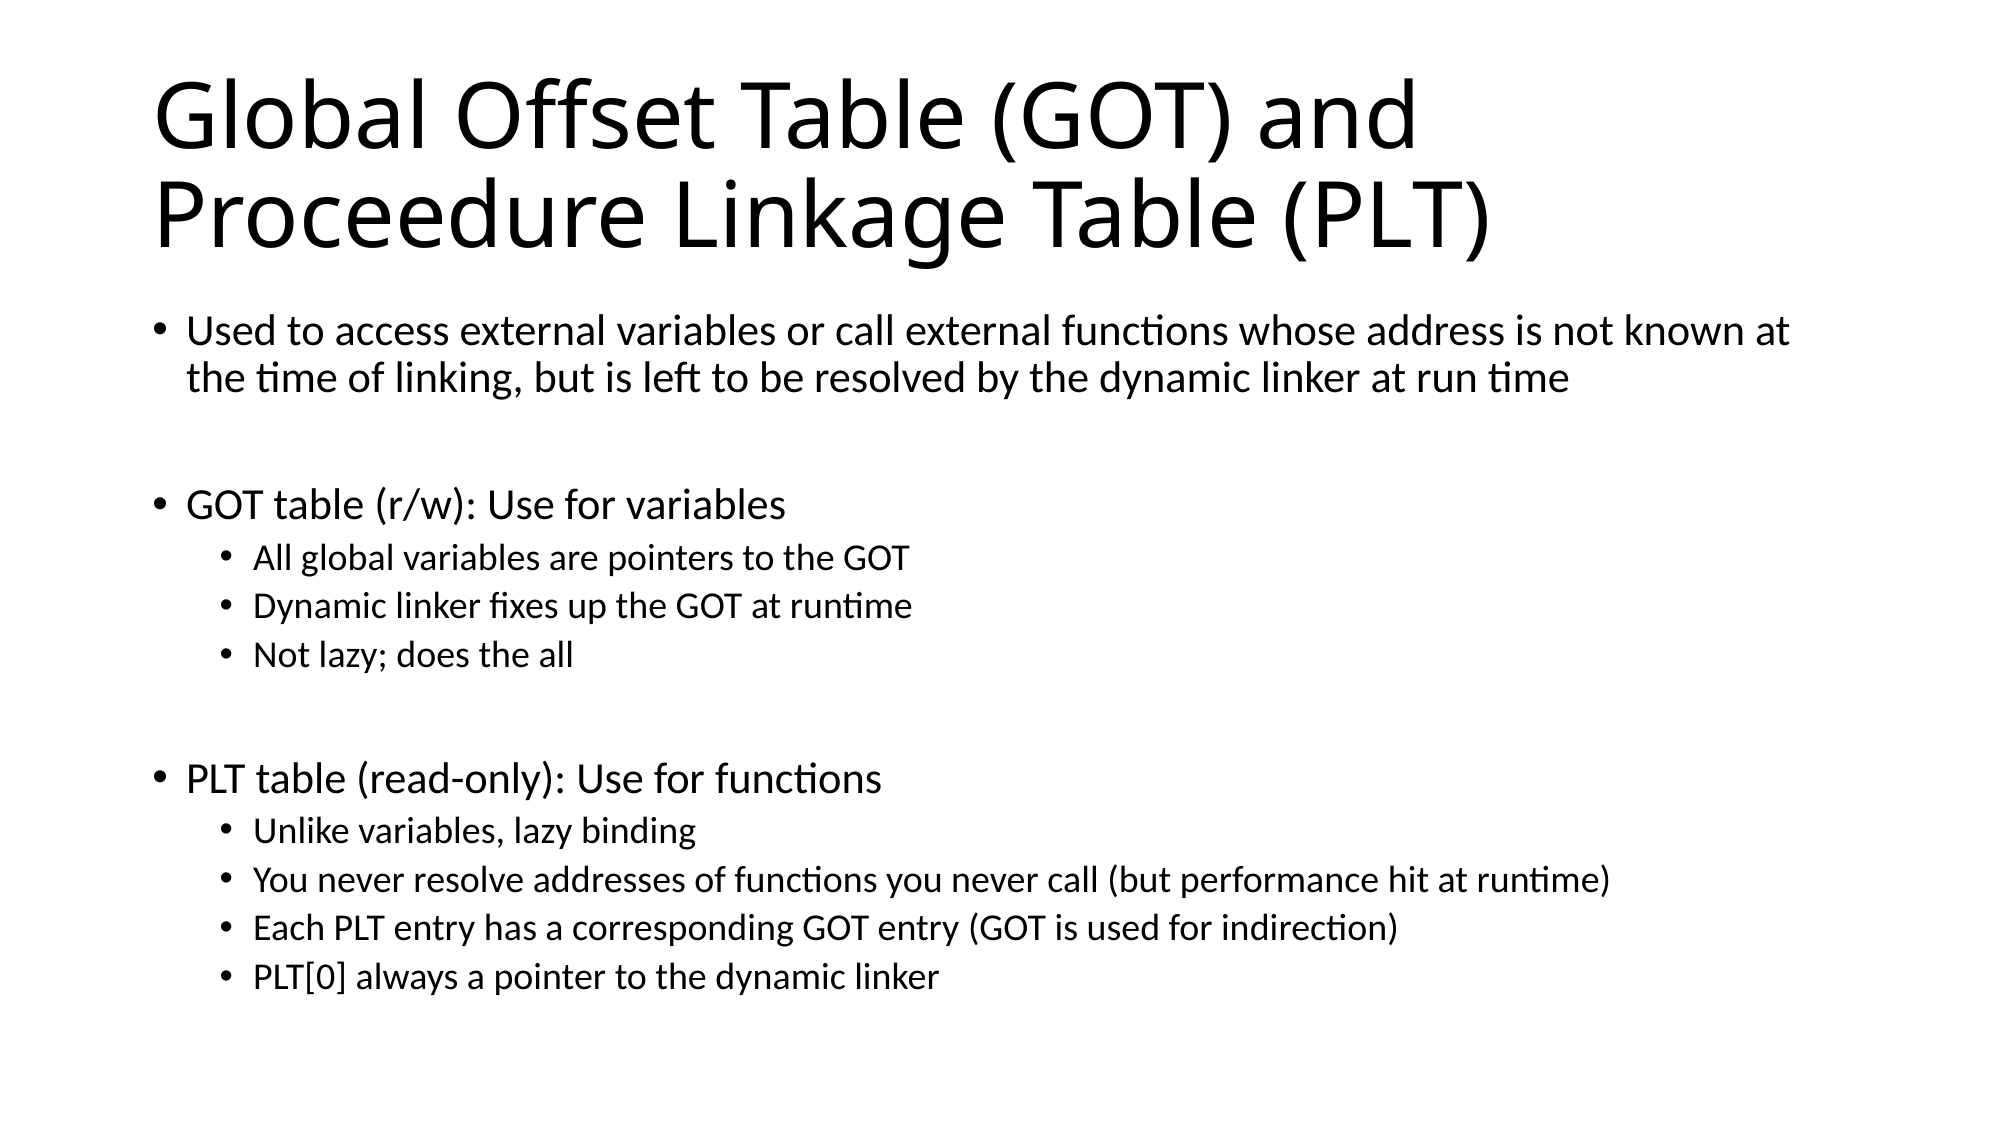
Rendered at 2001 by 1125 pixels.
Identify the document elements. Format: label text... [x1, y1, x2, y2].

list Used to access external variables or call external functions whose address is not known at the time of linking, but is left to be resolved by the dynamic linker at run time GOT table (r/w): Use for variables All global variables are pointers to the GOT Dynamic linker fixes up the GOT at runtime Not lazy; does the all PLT table (read-only): Use for functions Unlike variables, lazy binding You never resolve addresses of functions you never call (but performance hit at runtime) Each PLT entry has a corresponding GOT entry (GOT is used for indirection) PLT[0] always a pointer to the dynamic linker [137, 299, 1863, 1014]
title Global Offset Table (GOT) and Proceedure Linkage Table (PLT) [137, 59, 1863, 278]
